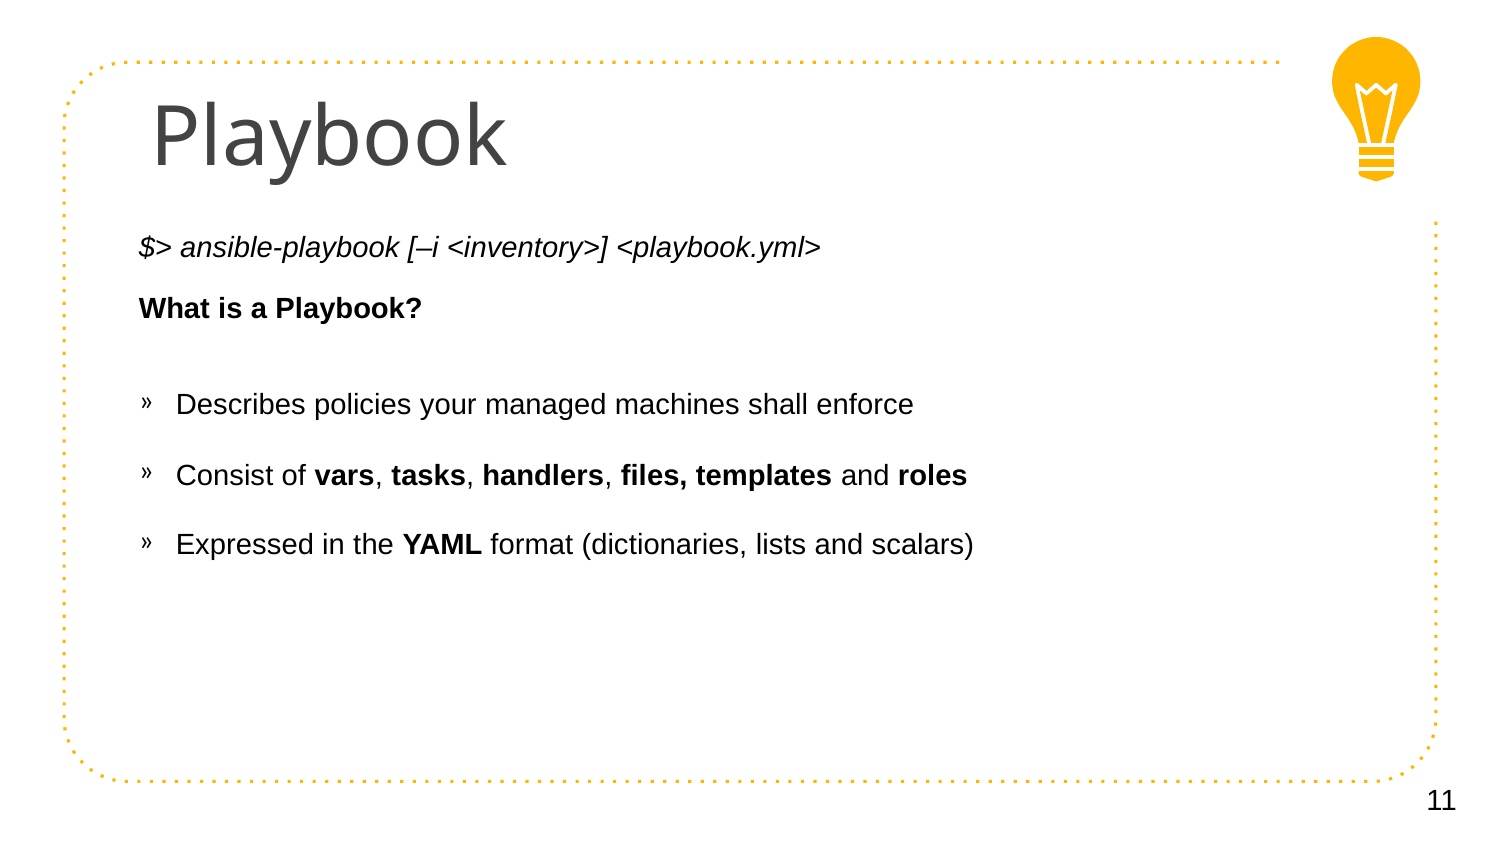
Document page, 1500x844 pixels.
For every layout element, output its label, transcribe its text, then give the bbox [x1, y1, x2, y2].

text_box $> ansible-playbook [–i <inventory>] <playbook.yml> What is a Playbook? Describes policies your managed machines shall enforce Consist of vars, tasks, handlers, files, templates and roles Expressed in the YAML format (dictionaries, lists and scalars) [123, 220, 1365, 568]
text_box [1331, 36, 1421, 182]
text_box [112, 209, 1376, 260]
slide_number 11 [1411, 753, 1500, 844]
title Playbook [135, 67, 1263, 209]
